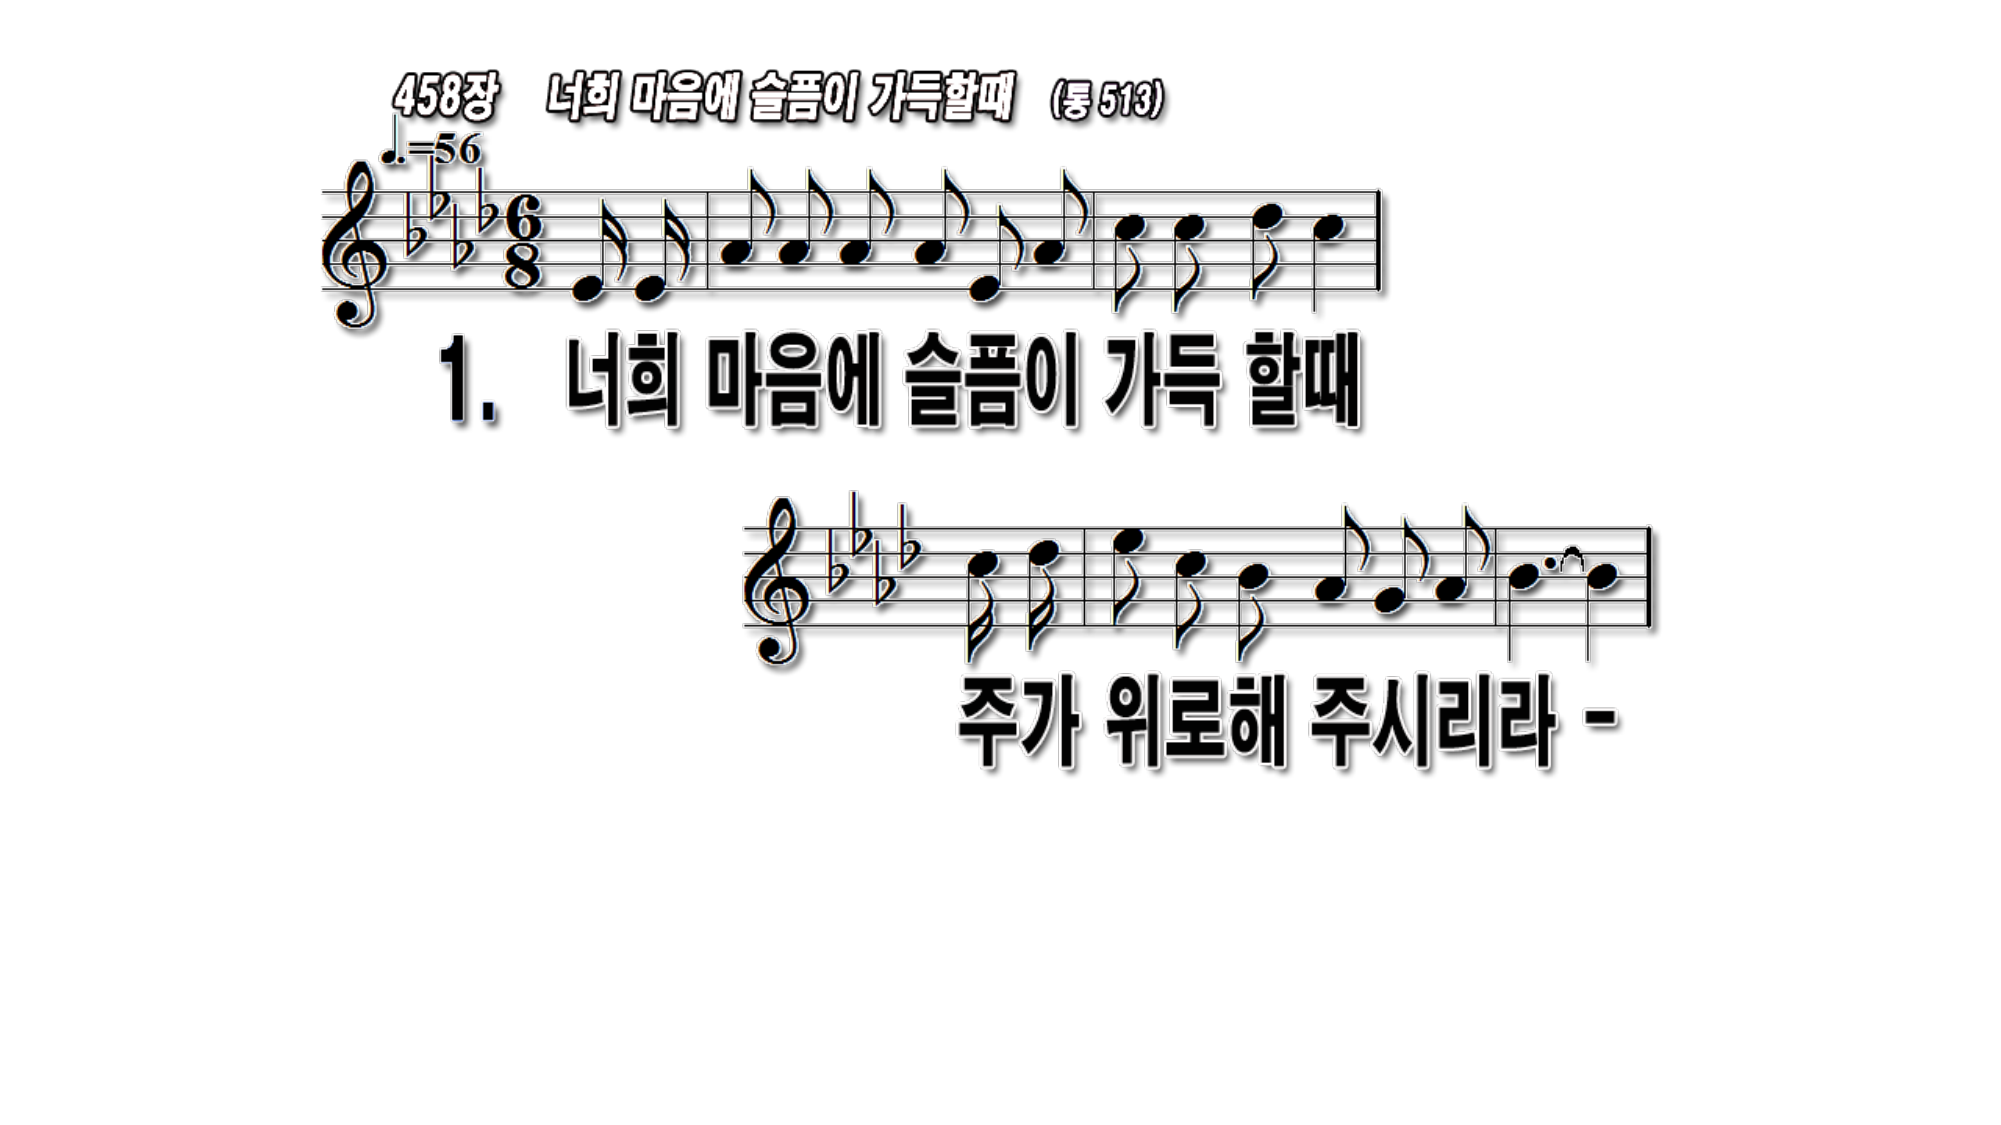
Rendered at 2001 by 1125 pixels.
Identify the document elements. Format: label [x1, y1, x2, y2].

picture [249, 0, 1750, 835]
